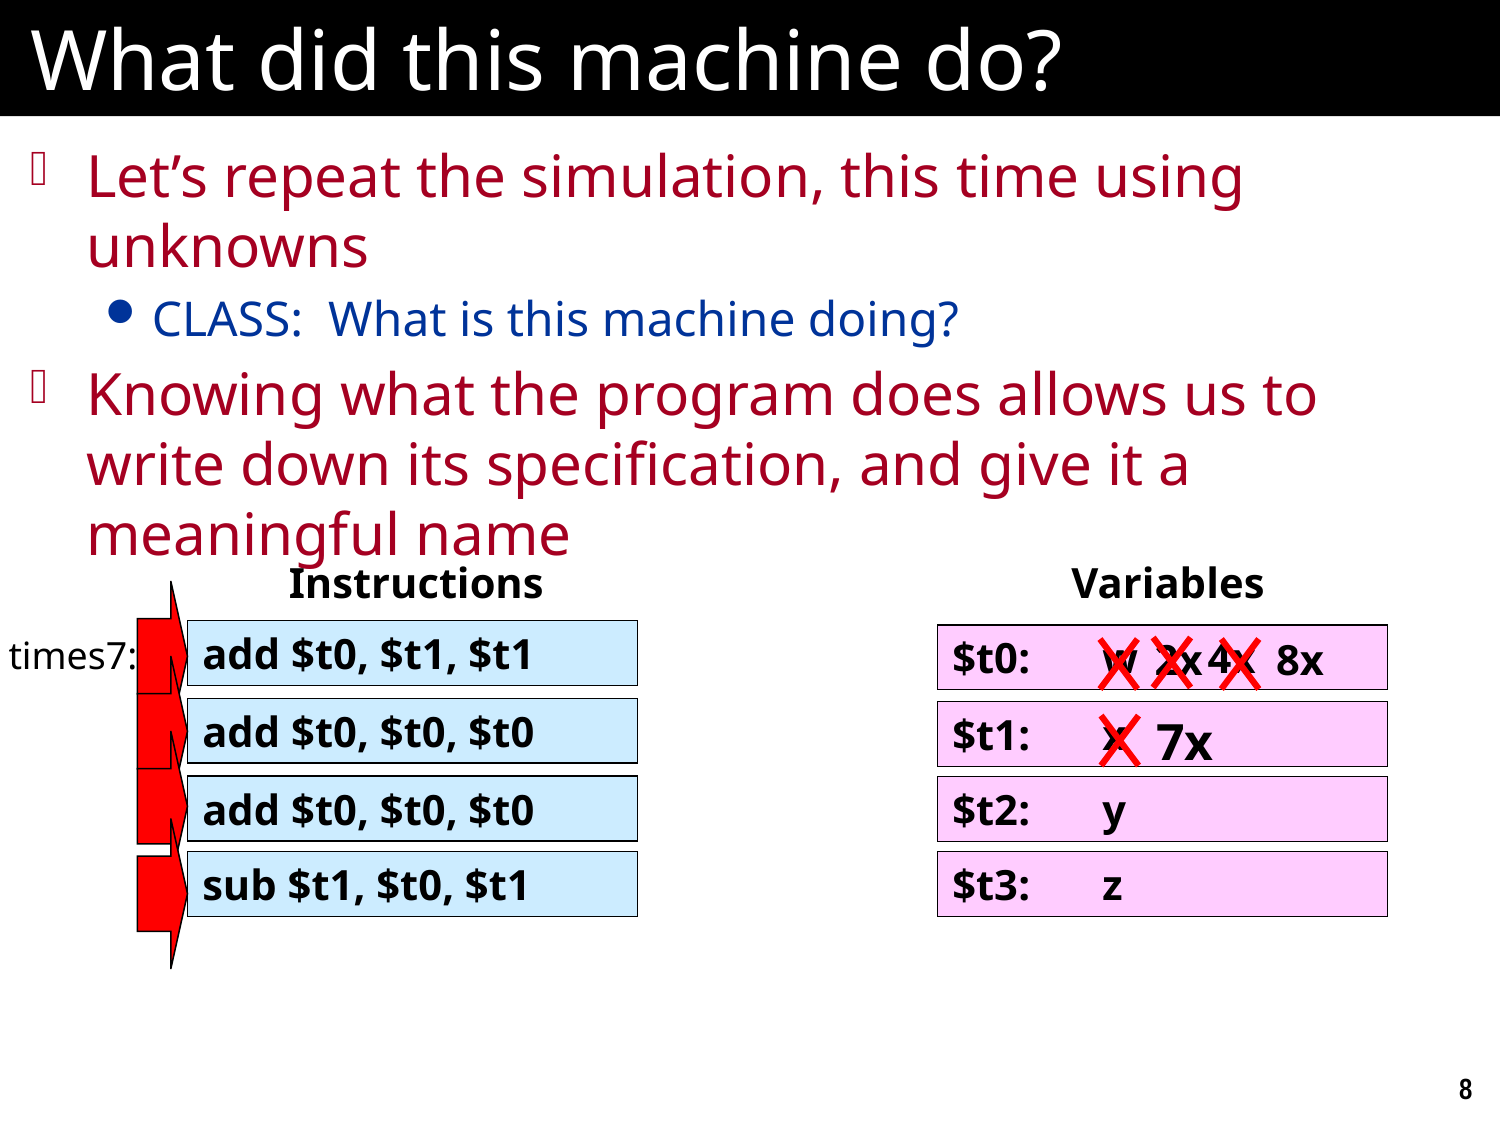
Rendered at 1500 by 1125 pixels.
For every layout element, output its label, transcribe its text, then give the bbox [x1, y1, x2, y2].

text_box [1221, 626, 1342, 693]
text_box [137, 818, 182, 970]
list Let’s repeat the simulation, this time using unknowns CLASS: What is this machine doing? Knowing what the program does allows us to write down its specification, and give it a meaningful name [0, 115, 1500, 1125]
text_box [1100, 702, 1233, 780]
text_box times7: [0, 624, 153, 685]
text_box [187, 549, 638, 918]
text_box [1152, 624, 1222, 691]
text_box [937, 549, 1388, 918]
slide_number 8 [1424, 1062, 1488, 1113]
text_box [137, 580, 182, 693]
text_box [1099, 626, 1149, 693]
title What did this machine do? [0, 0, 1500, 115]
text_box [137, 730, 182, 850]
text_box [137, 655, 182, 768]
